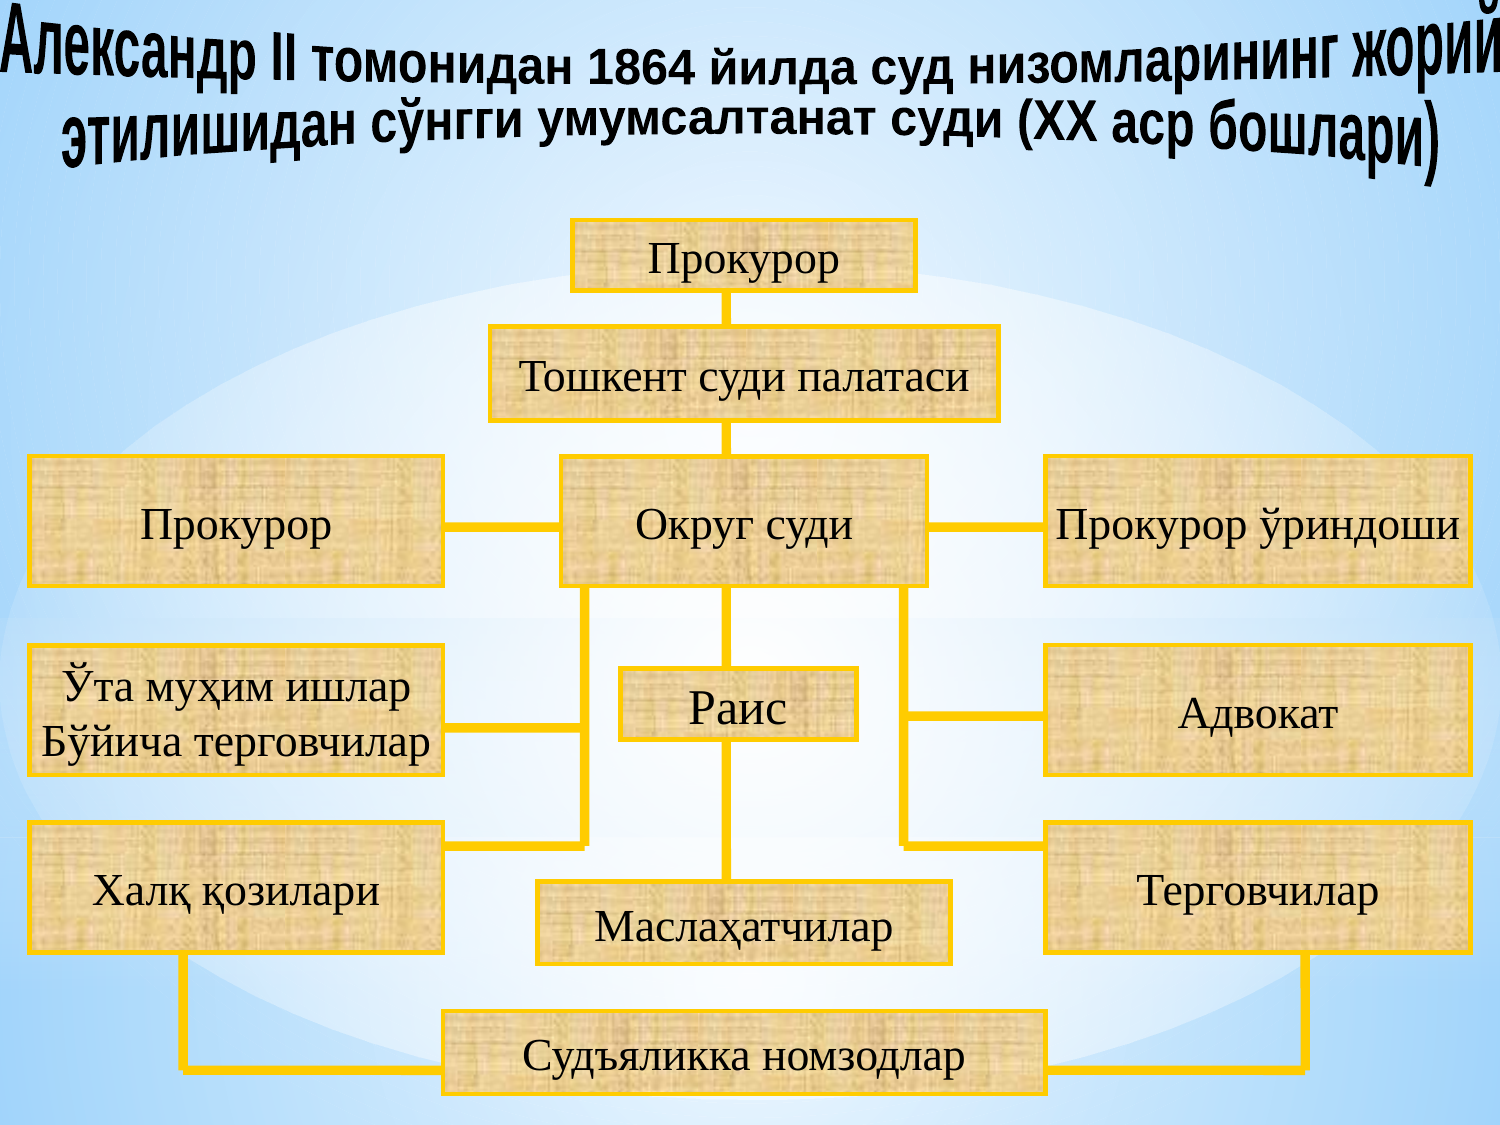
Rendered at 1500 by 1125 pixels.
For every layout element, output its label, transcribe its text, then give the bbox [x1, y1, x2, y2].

text_box Прокурор [572, 220, 916, 291]
text_box Тошкент суди палатаси [490, 326, 999, 421]
text_box Раис [620, 668, 857, 740]
text_box Маслаҳатчилар [537, 881, 951, 964]
text_box Адвокат [1045, 645, 1471, 775]
text_box Прокурор ўриндоши [1045, 455, 1471, 587]
text_box Ўта муҳим ишлар Бўйича терговчилар [29, 645, 443, 776]
text_box Судъяликка номзодлар [442, 1011, 1046, 1094]
text_box Прокурор [29, 455, 443, 587]
text_box Округ суди [561, 456, 927, 587]
text_box Халқ қозилари [29, 822, 443, 953]
text_box Терговчилар [1045, 822, 1471, 953]
